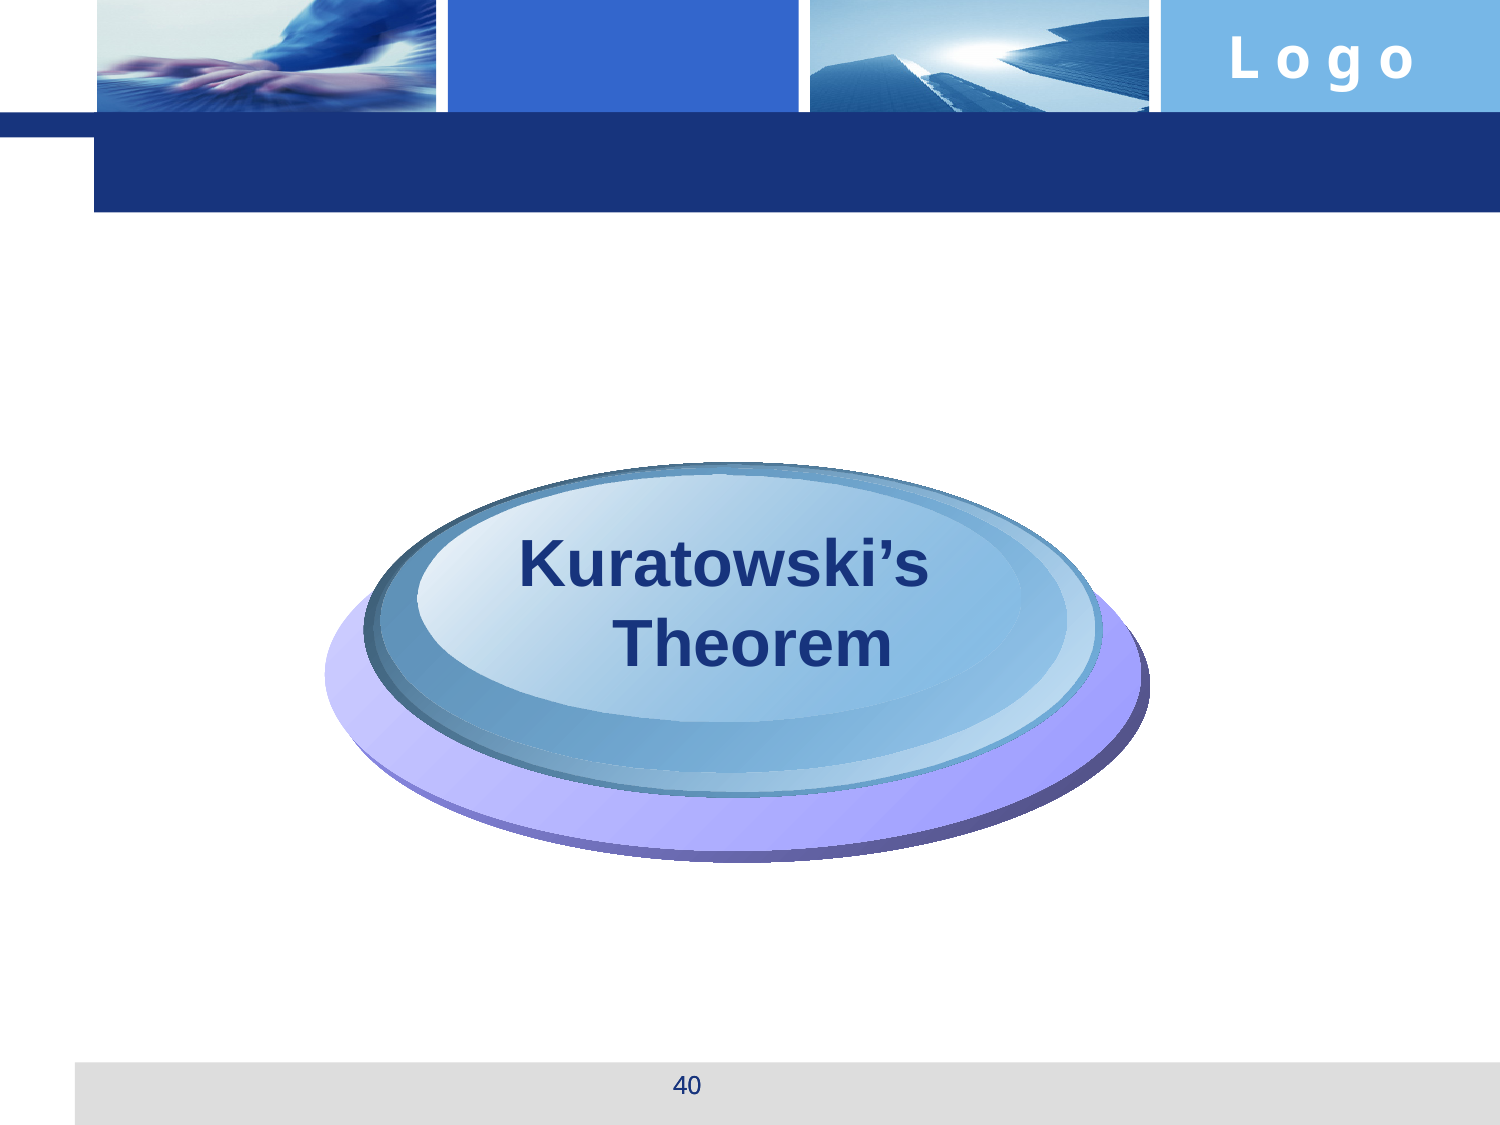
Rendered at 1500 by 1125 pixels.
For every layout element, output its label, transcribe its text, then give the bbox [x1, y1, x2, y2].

picture [810, 0, 1150, 112]
text_box 40 [512, 1062, 863, 1116]
picture [97, 0, 437, 112]
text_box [324, 462, 1151, 863]
